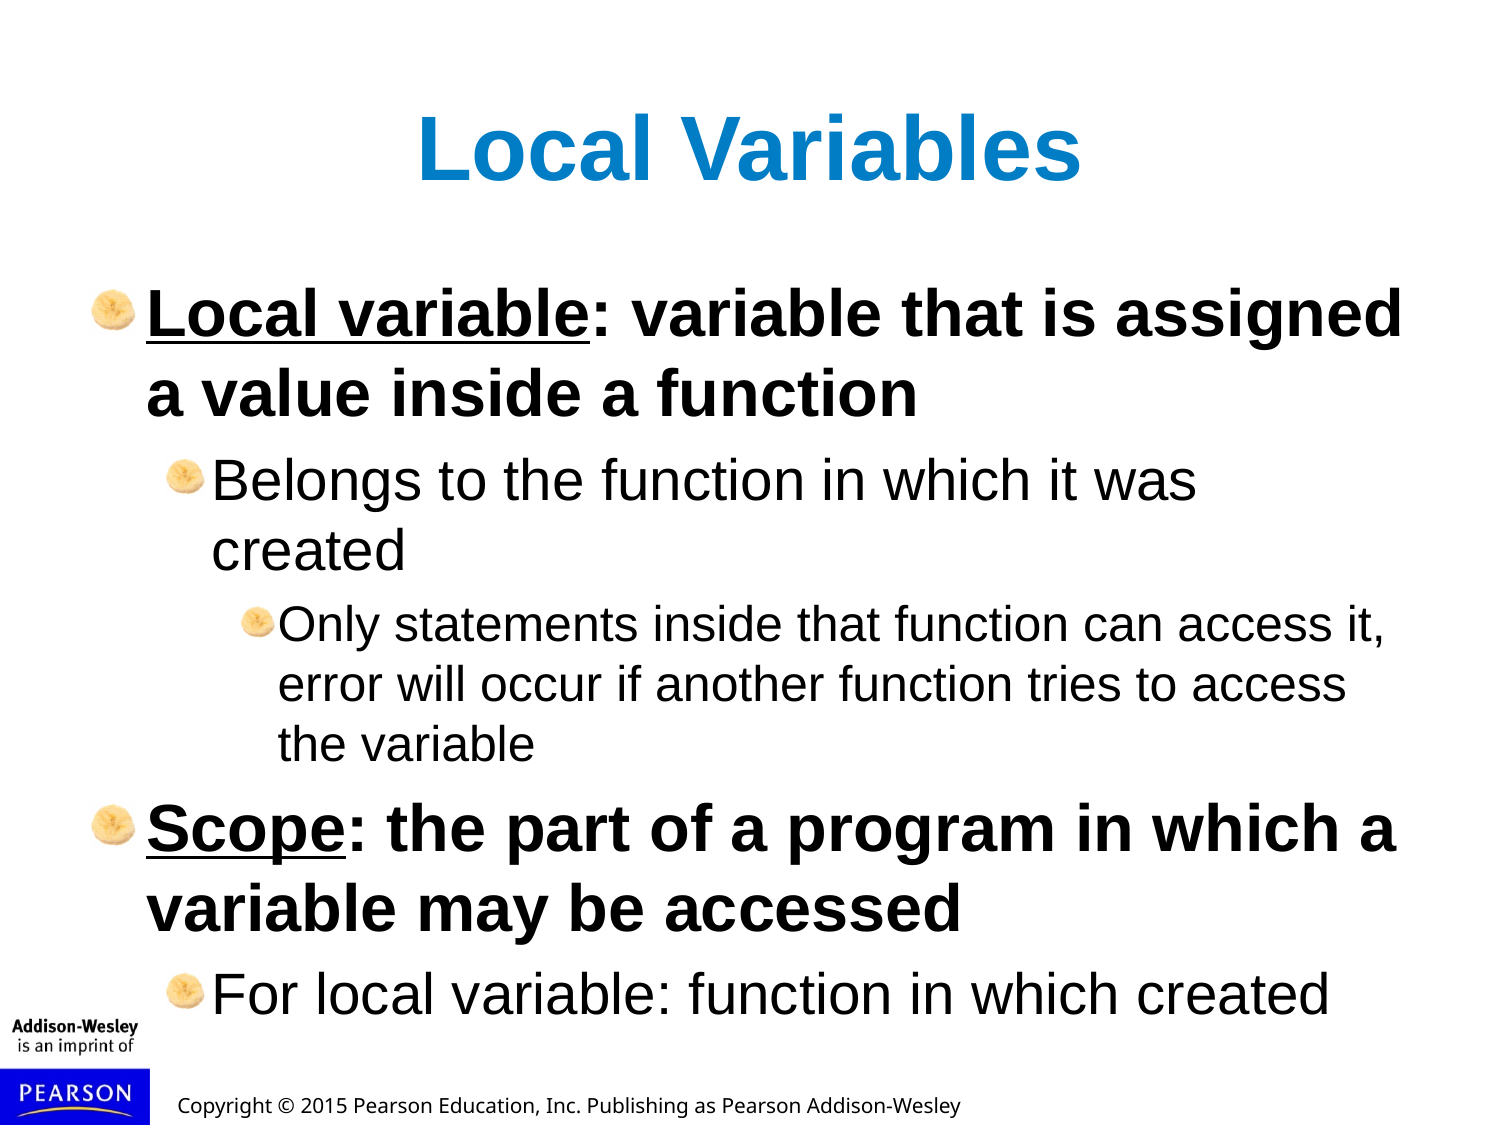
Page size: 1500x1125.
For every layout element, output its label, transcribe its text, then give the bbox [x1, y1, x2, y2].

picture [0, 1012, 150, 1125]
title Local Variables [75, 50, 1425, 238]
list Local variable: variable that is assigned a value inside a function Belongs to the function in which it was created Only statements inside that function can access it, error will occur if another function tries to access the variable Scope: the part of a program in which a variable may be accessed For local variable: function in which created [75, 262, 1425, 1005]
picture [165, 970, 206, 1012]
picture [165, 456, 206, 497]
picture [240, 604, 276, 640]
picture [90, 801, 137, 849]
picture [90, 286, 137, 334]
